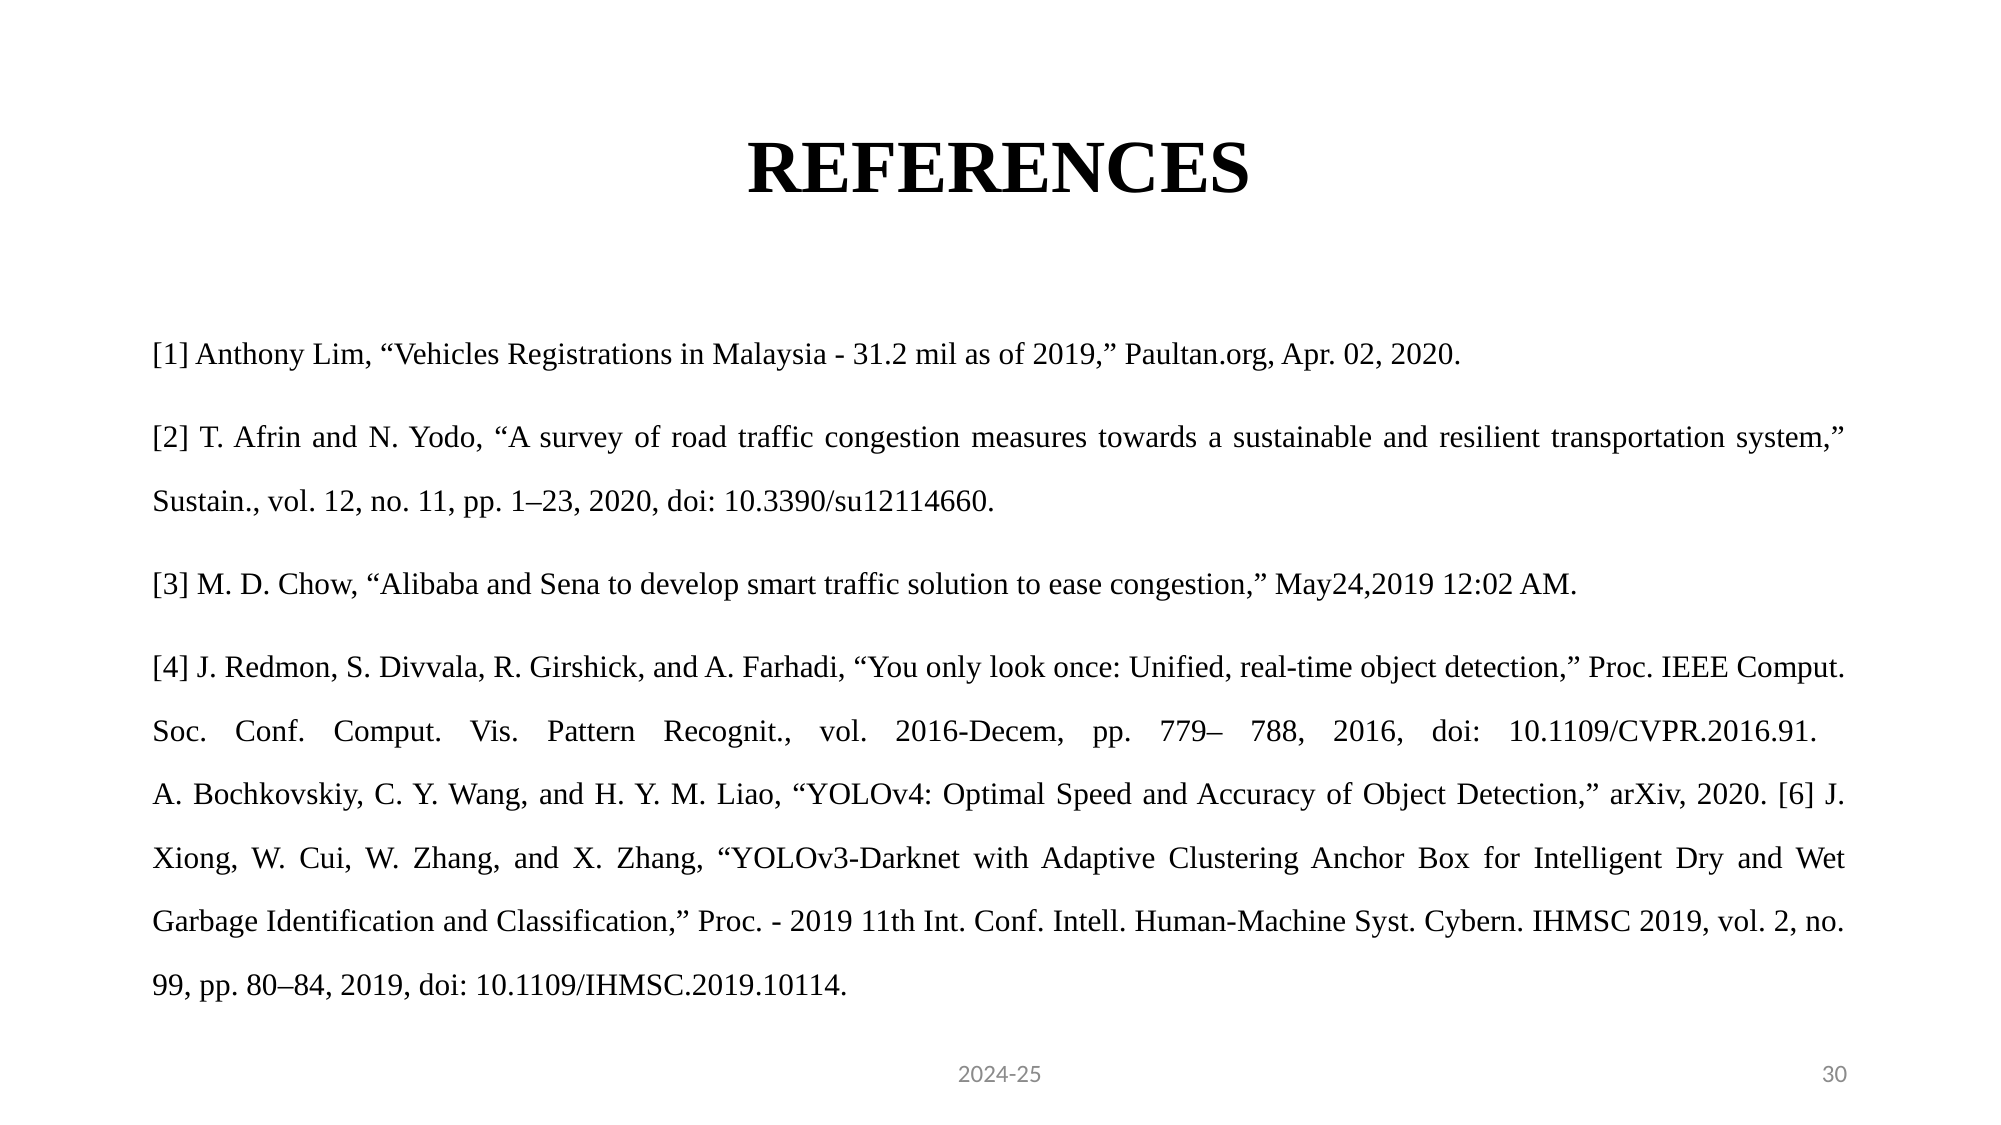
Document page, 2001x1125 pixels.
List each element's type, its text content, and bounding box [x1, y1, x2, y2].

slide_number 30 [1412, 1042, 1863, 1103]
footer 2024-25 [662, 1042, 1338, 1103]
list [1] Anthony Lim, “Vehicles Registrations in Malaysia - 31.2 mil as of 2019,” Paultan.org, Apr. 02, 2020. [2] T. Afrin and N. Yodo, “A survey of road traffic congestion measures towards a sustainable and resilient transportation system,” Sustain., vol. 12, no. 11, pp. 1–23, 2020, doi: 10.3390/su12114660. [3] M. D. Chow, “Alibaba and Sena to develop smart traffic solution to ease congestion,” May24,2019 12:02 AM. [4] J. Redmon, S. Divvala, R. Girshick, and A. Farhadi, “You only look once: Unified, real-time object detection,” Proc. IEEE Comput. Soc. Conf. Comput. Vis. Pattern Recognit., vol. 2016-Decem, pp. 779– 788, 2016, doi: 10.1109/CVPR.2016.91. A. Bochkovskiy, C. Y. Wang, and H. Y. M. Liao, “YOLOv4: Optimal Speed and Accuracy of Object Detection,” arXiv, 2020. [6] J. Xiong, W. Cui, W. Zhang, and X. Zhang, “YOLOv3-Darknet with Adaptive Clustering Anchor Box for Intelligent Dry and Wet Garbage Identification and Classification,” Proc. - 2019 11th Int. Conf. Intell. Human-Machine Syst. Cybern. IHMSC 2019, vol. 2, no. 99, pp. 80–84, 2019, doi: 10.1109/IHMSC.2019.10114. [137, 299, 1863, 1014]
title REFERENCES [137, 59, 1863, 278]
